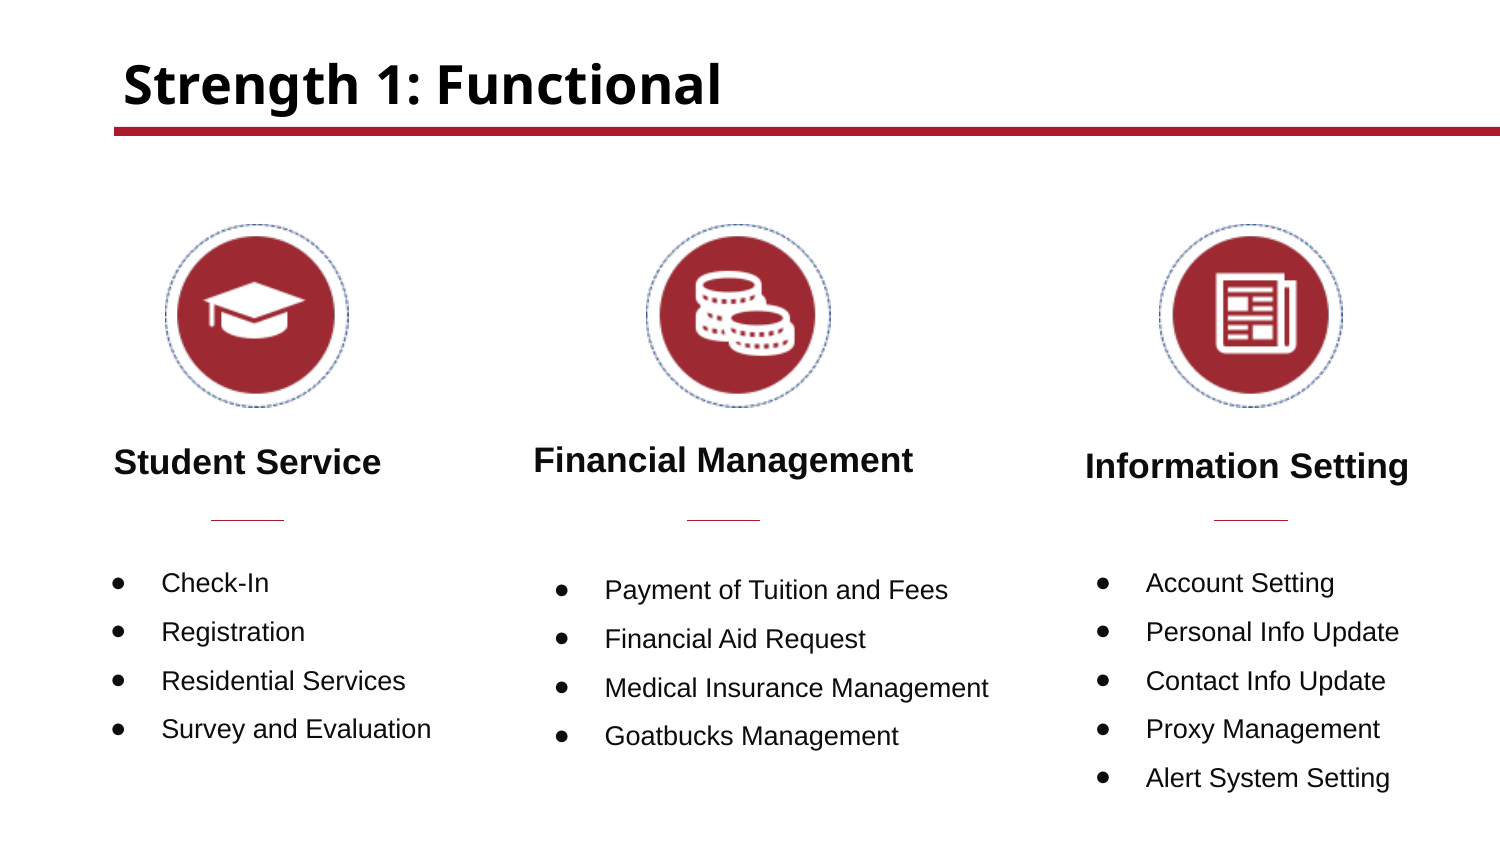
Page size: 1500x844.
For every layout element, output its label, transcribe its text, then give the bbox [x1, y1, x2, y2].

text_box Student Service [75, 433, 421, 487]
text_box Account Setting Personal Info Update Contact Info Update Proxy Management Alert System Setting [1059, 543, 1484, 781]
text_box Information Setting [1019, 437, 1476, 491]
text_box [114, 126, 1500, 136]
picture [1159, 223, 1343, 408]
picture [164, 223, 349, 408]
text_box Payment of Tuition and Fees Financial Aid Request Medical Insurance Management Goatbucks Management [518, 550, 1019, 750]
text_box Strength 1: Functional [108, 35, 1462, 130]
text_box Financial Management [511, 431, 936, 485]
picture [645, 223, 831, 408]
text_box Check-In Registration Residential Services Survey and Evaluation [75, 543, 478, 757]
